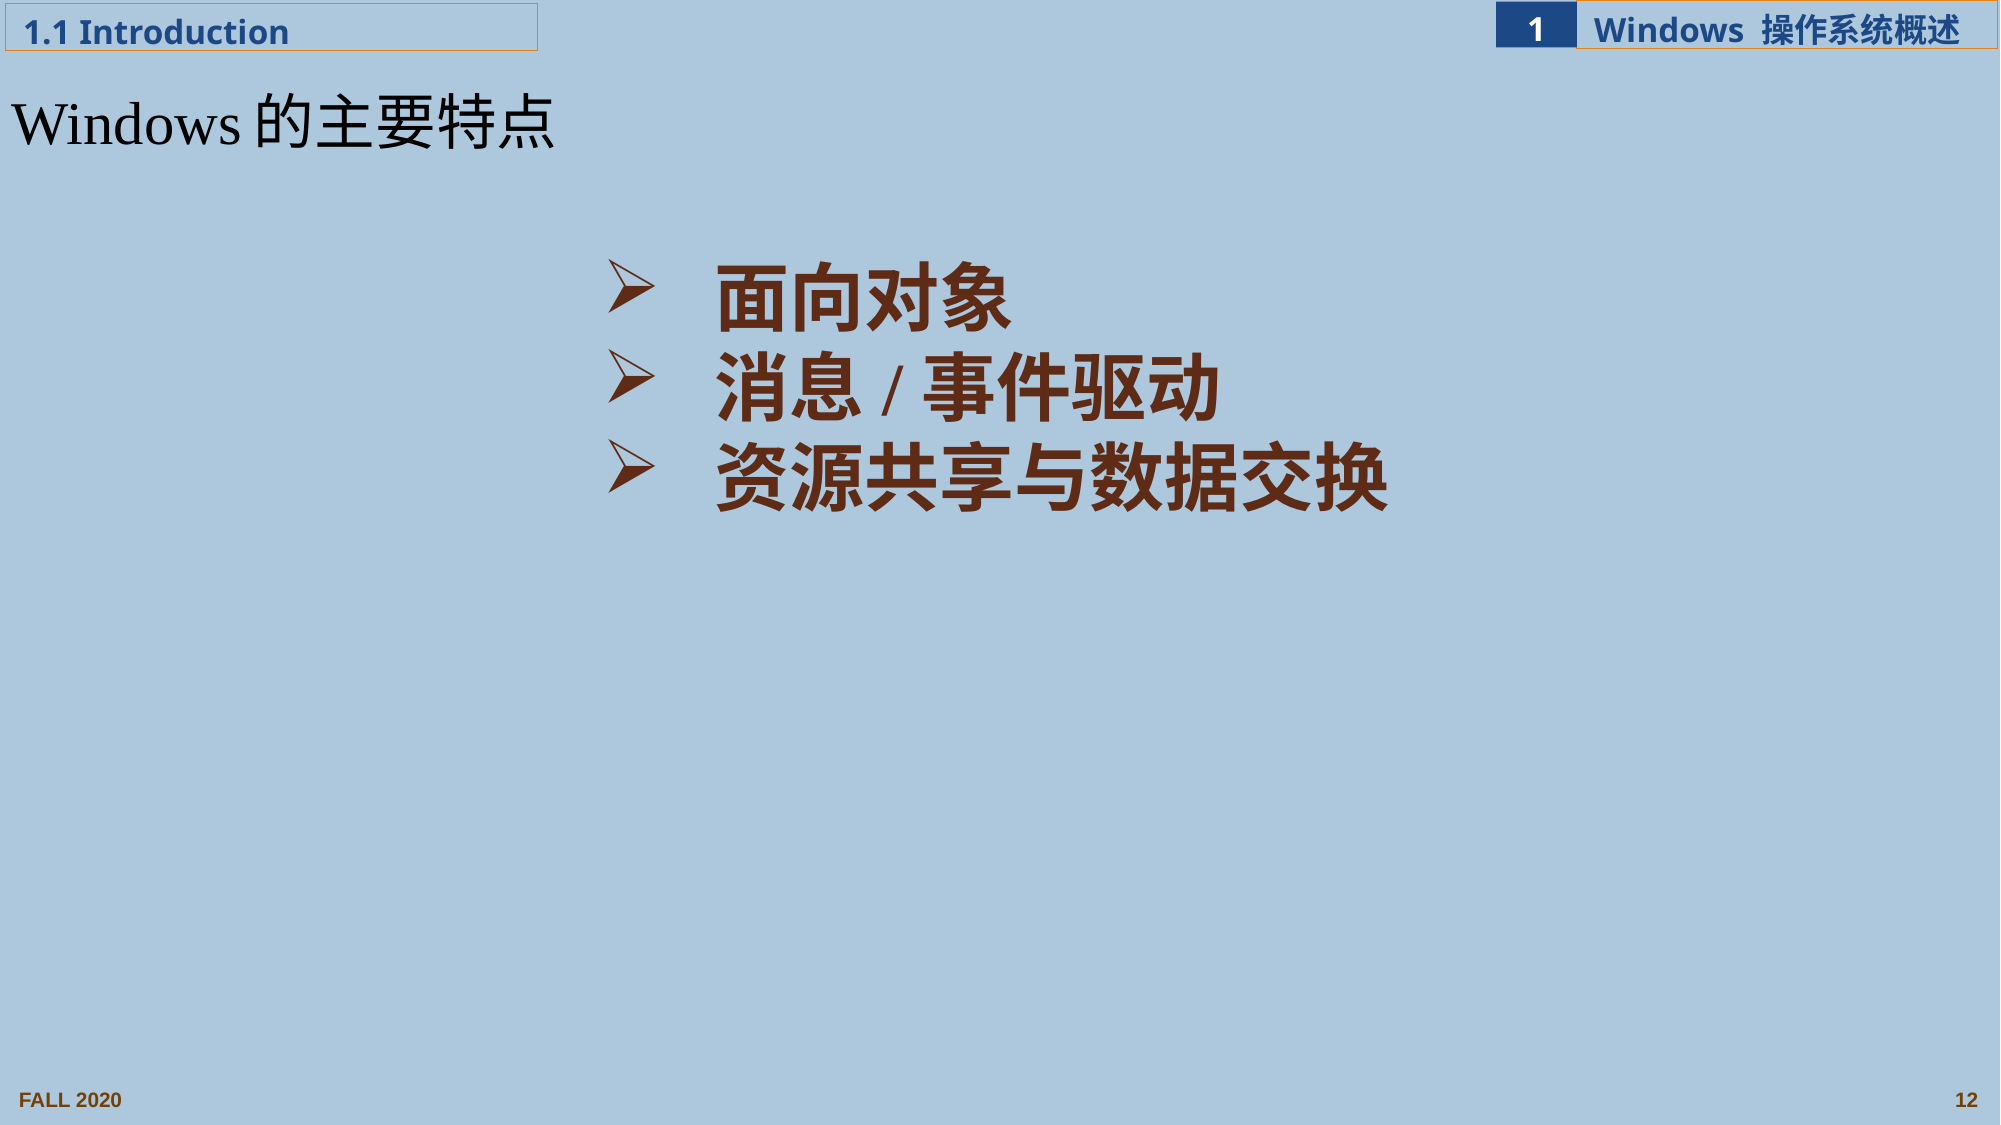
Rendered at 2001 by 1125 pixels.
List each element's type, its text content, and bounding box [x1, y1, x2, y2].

list 面向对象 消息/事件驱动 资源共享与数据交换 [573, 208, 2000, 563]
title Windows的主要特点 [0, 78, 685, 164]
